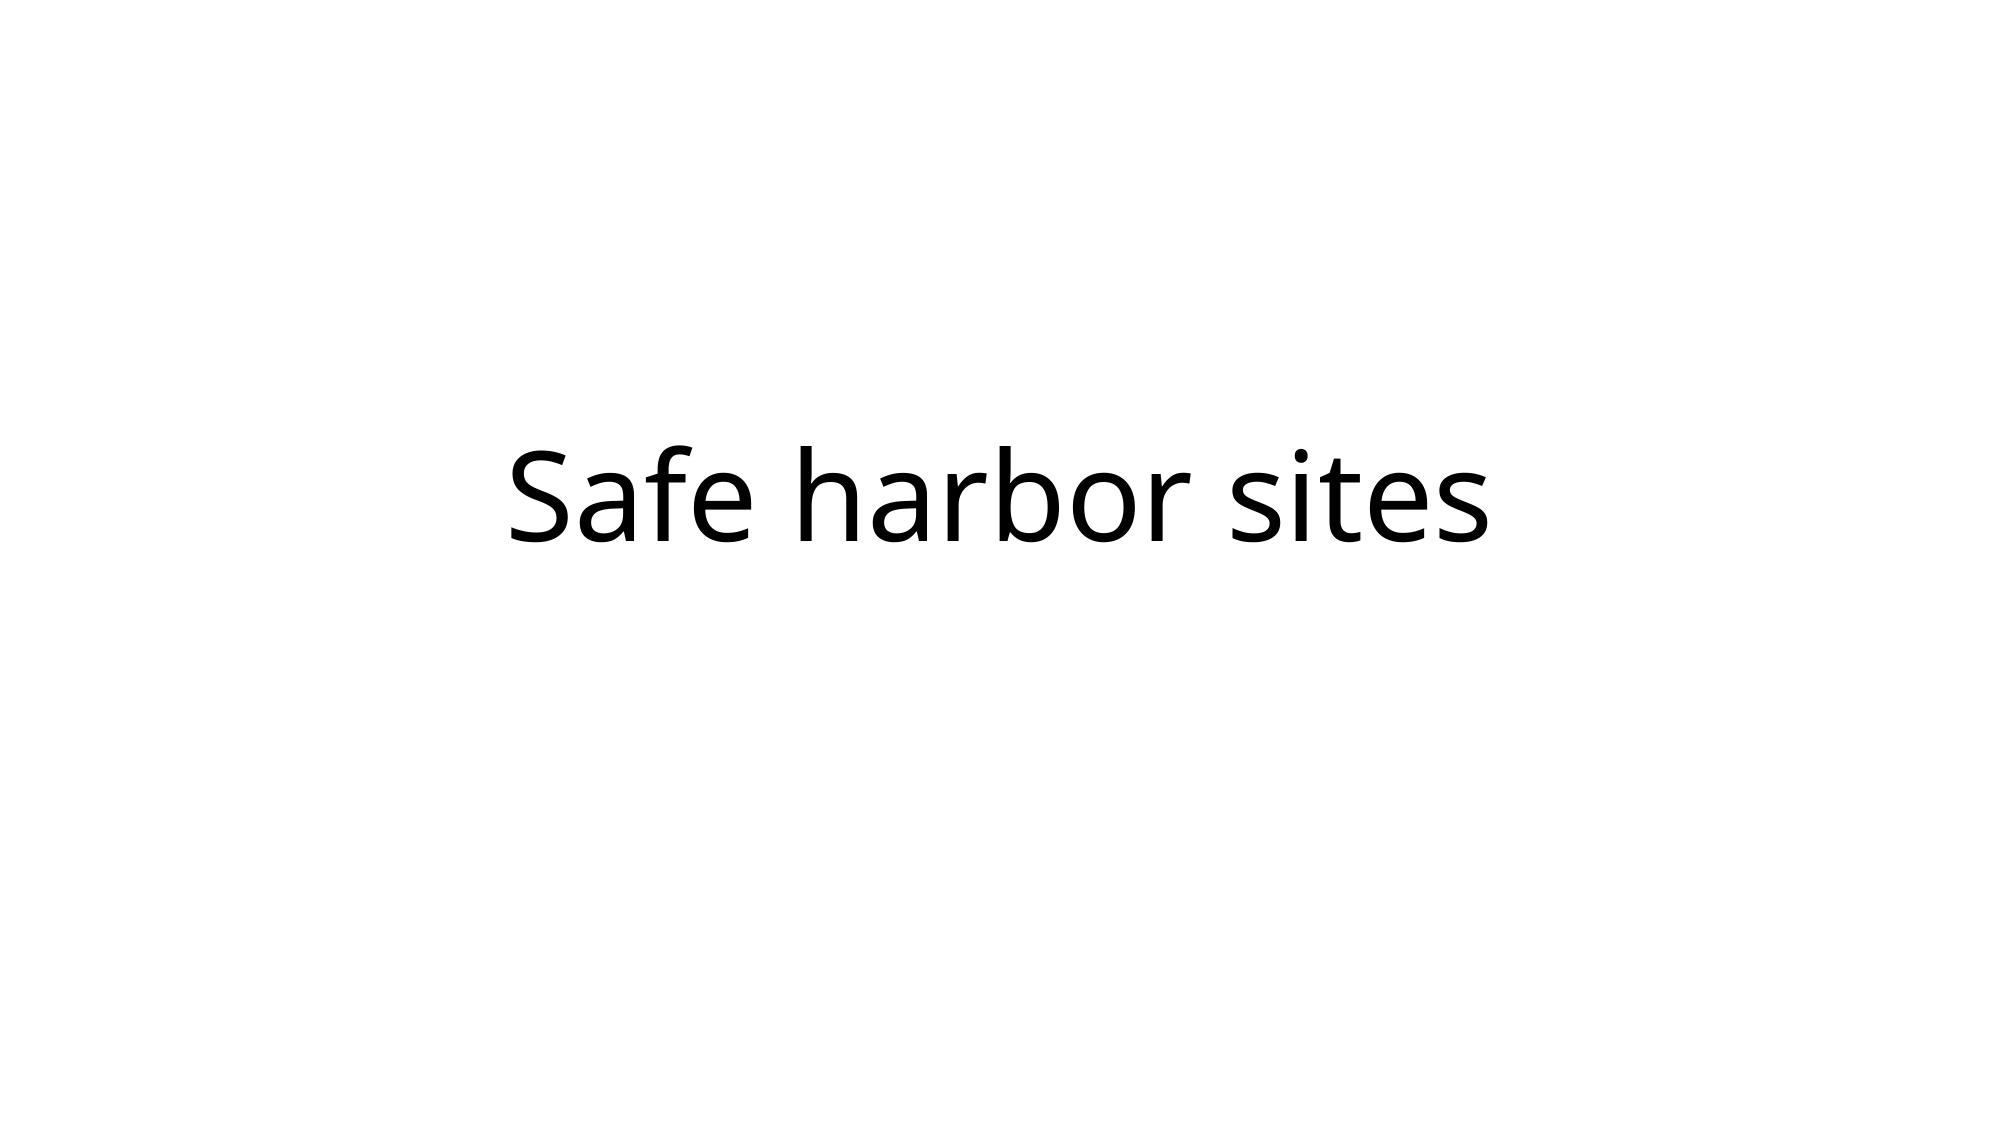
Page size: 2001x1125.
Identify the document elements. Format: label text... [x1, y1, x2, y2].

title Safe harbor sites [249, 184, 1750, 576]
